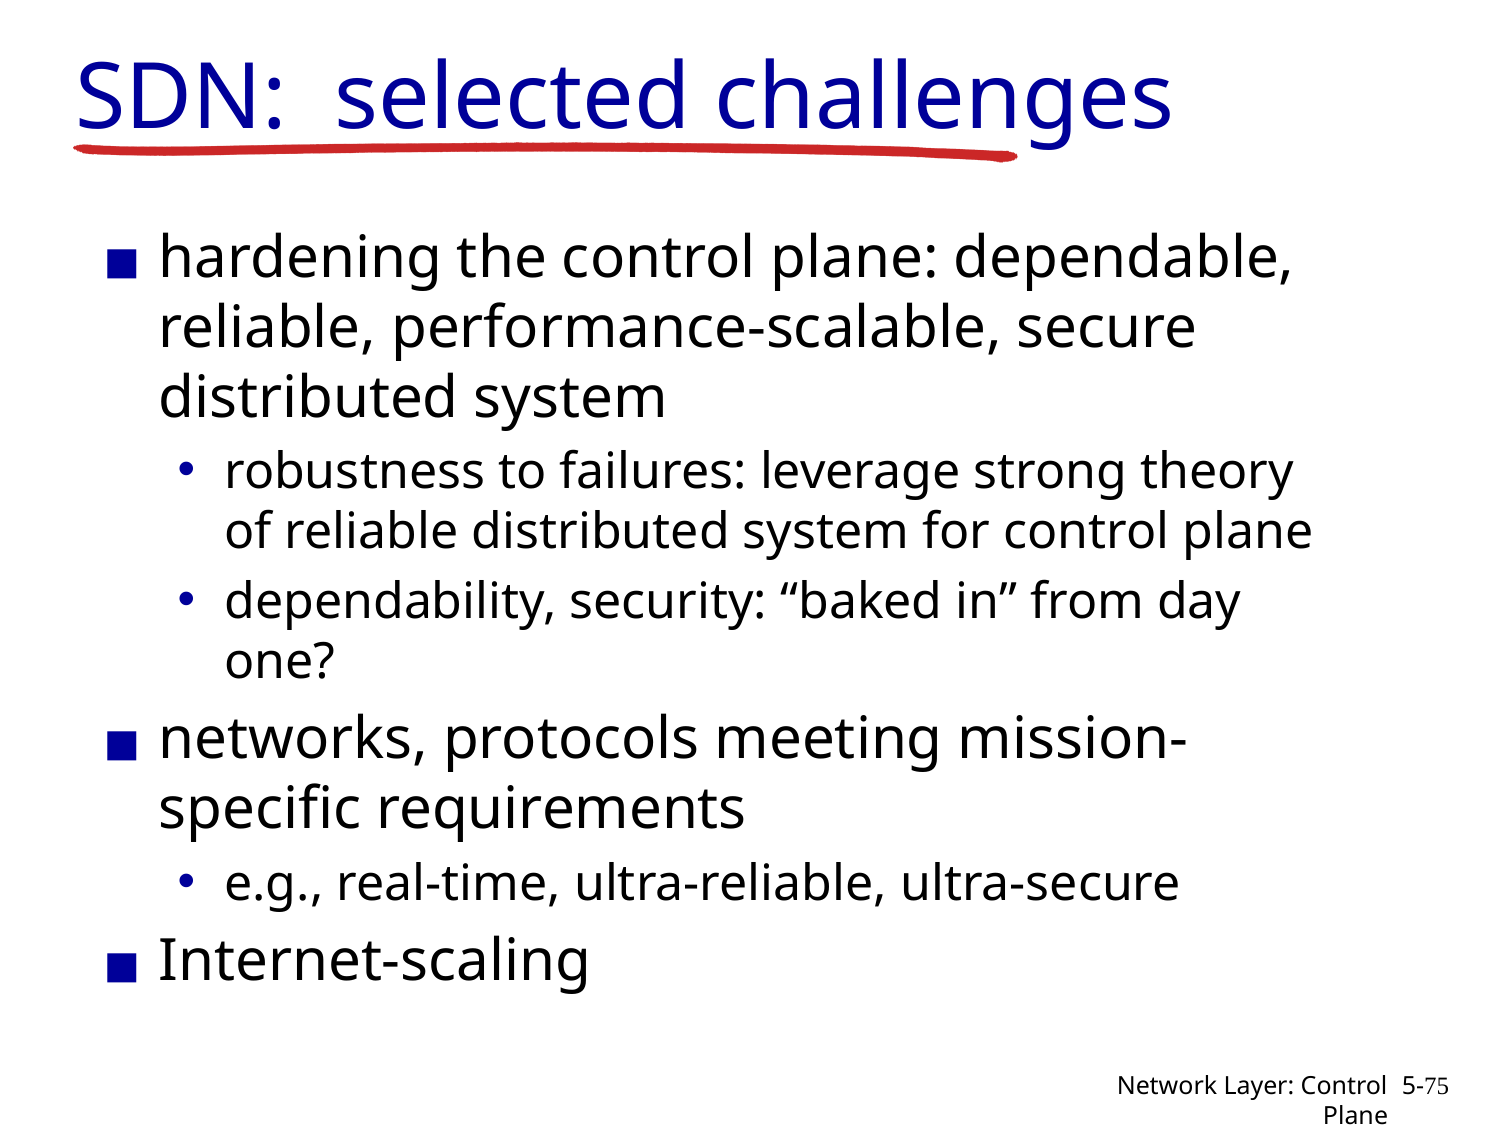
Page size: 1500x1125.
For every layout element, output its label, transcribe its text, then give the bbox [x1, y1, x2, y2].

text_box 5- [1387, 1062, 1478, 1107]
text_box Network Layer: Control Plane [1045, 1062, 1403, 1102]
picture [69, 136, 1029, 168]
text_box SDN: selected challenges [60, 29, 1411, 217]
text_box hardening the control plane: dependable, reliable, performance-scalable, secure distributed system robustness to failures: leverage strong theory of reliable distributed system for control plane dependability, security: “baked in” from day one? networks, protocols meeting mission-specific requirements e.g., real-time, ultra-reliable, ultra-secure Internet-scaling [87, 211, 1363, 974]
